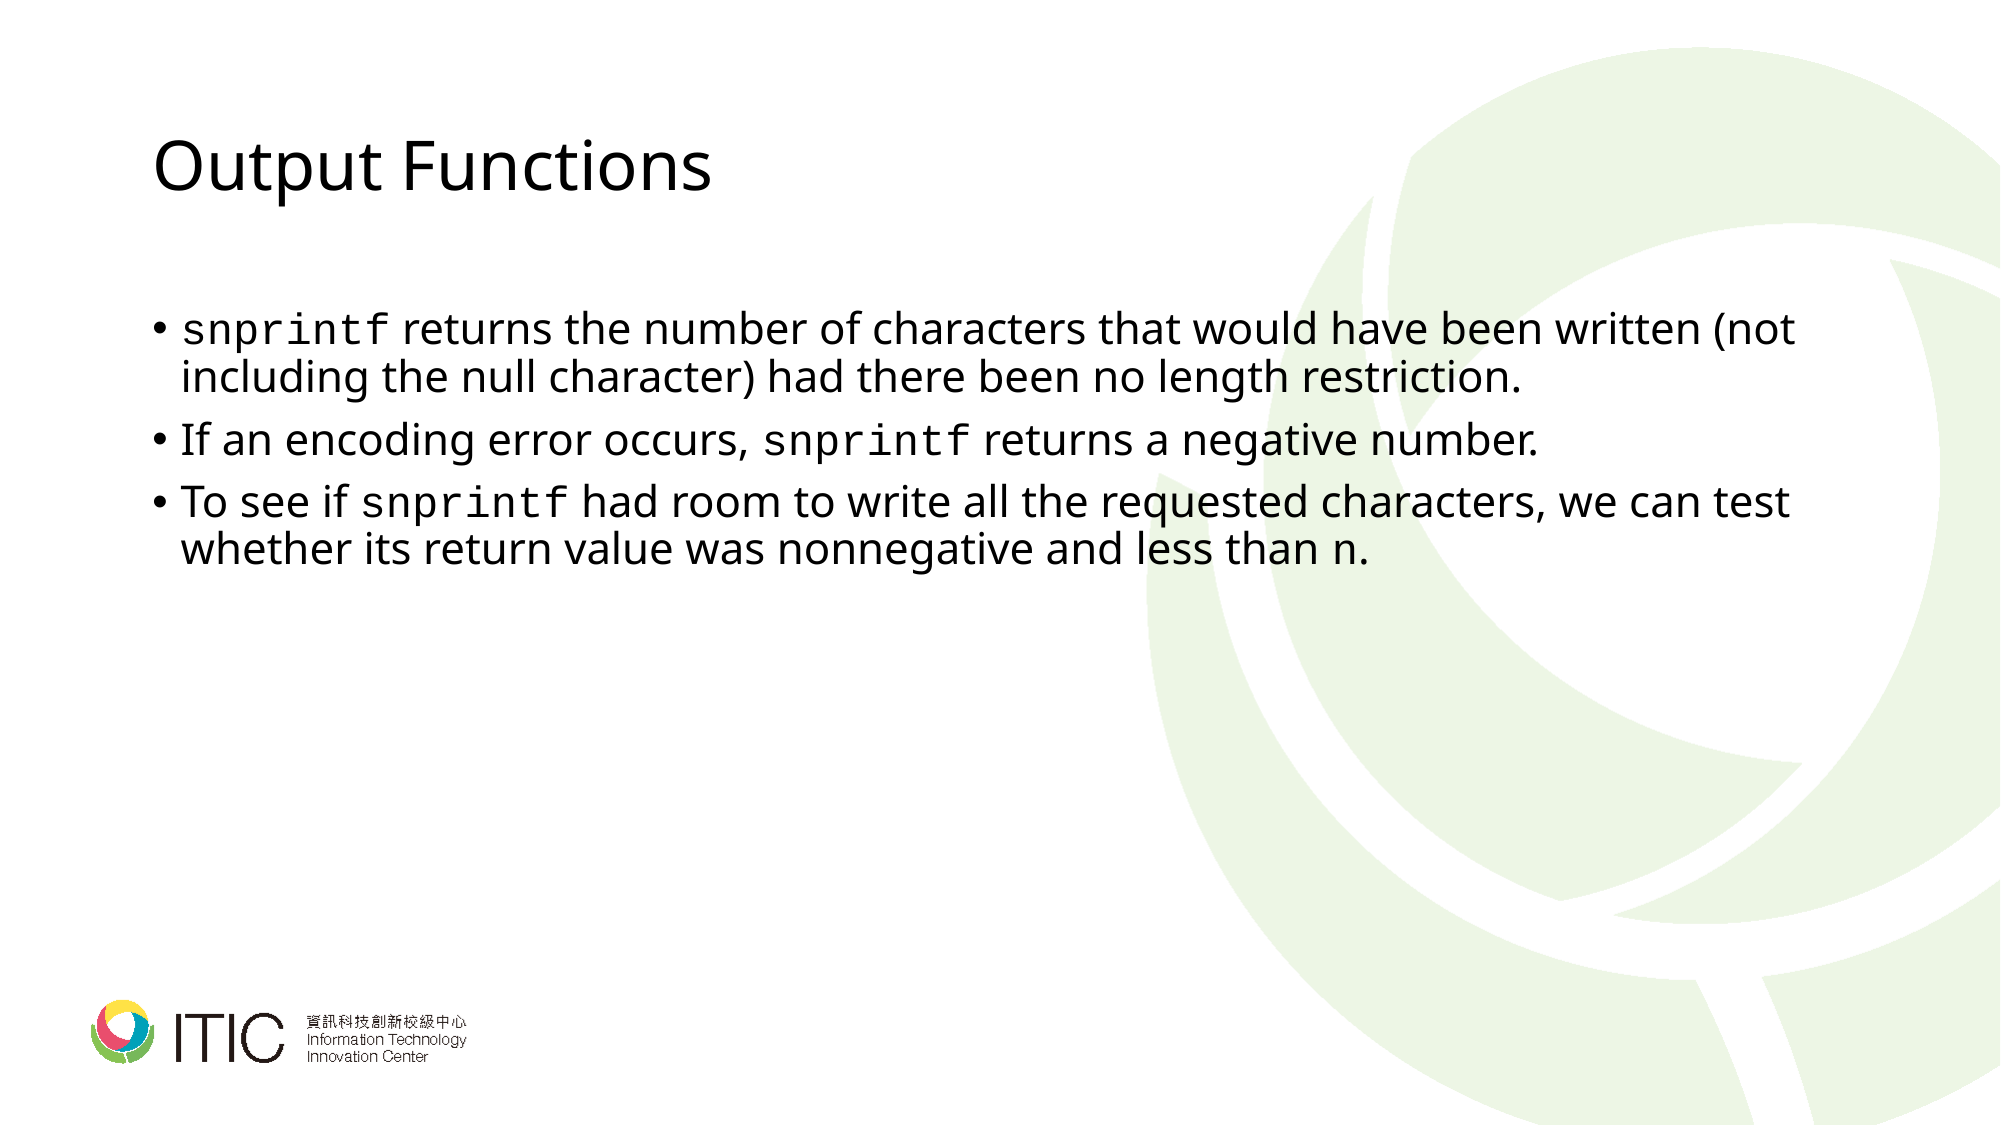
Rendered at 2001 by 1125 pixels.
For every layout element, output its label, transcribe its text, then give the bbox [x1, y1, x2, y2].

picture [0, 0, 2001, 1125]
list snprintf returns the number of characters that would have been written (not including the null character) had there been no length restriction. If an encoding error occurs, snprintf returns a negative number. To see if snprintf had room to write all the requested characters, we can test whether its return value was nonnegative and less than n. [137, 299, 1863, 1014]
title Output Functions [137, 59, 1863, 278]
